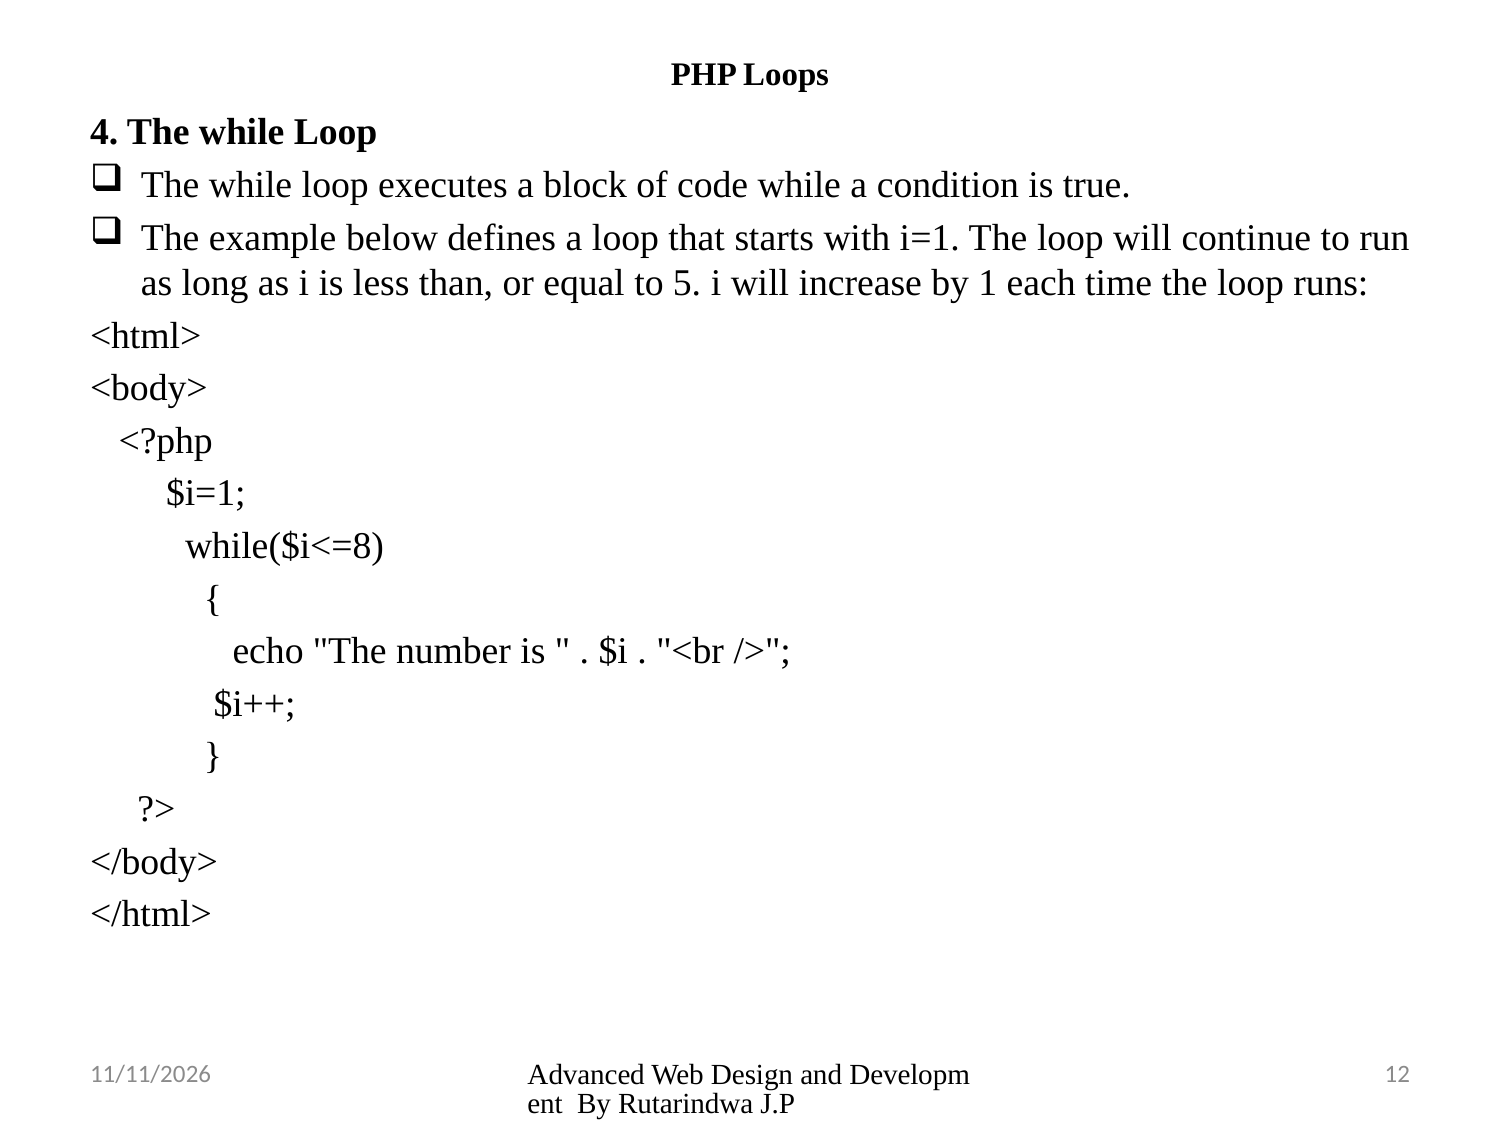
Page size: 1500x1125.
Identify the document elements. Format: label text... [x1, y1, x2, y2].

list 4. The while Loop The while loop executes a block of code while a condition is true. The example below defines a loop that starts with i=1. The loop will continue to run as long as i is less than, or equal to 5. i will increase by 1 each time the loop runs: <html> <body> <?php $i=1; while($i<=8) { echo "The number is " . $i . "<br />"; $i++; } ?> </body> </html> [75, 99, 1425, 1005]
title PHP Loops [75, 45, 1425, 99]
footer Advanced Web Design and Development By Rutarindwa J.P [512, 1042, 988, 1103]
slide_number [75, 1042, 425, 1103]
slide_number 12 [1074, 1042, 1425, 1103]
